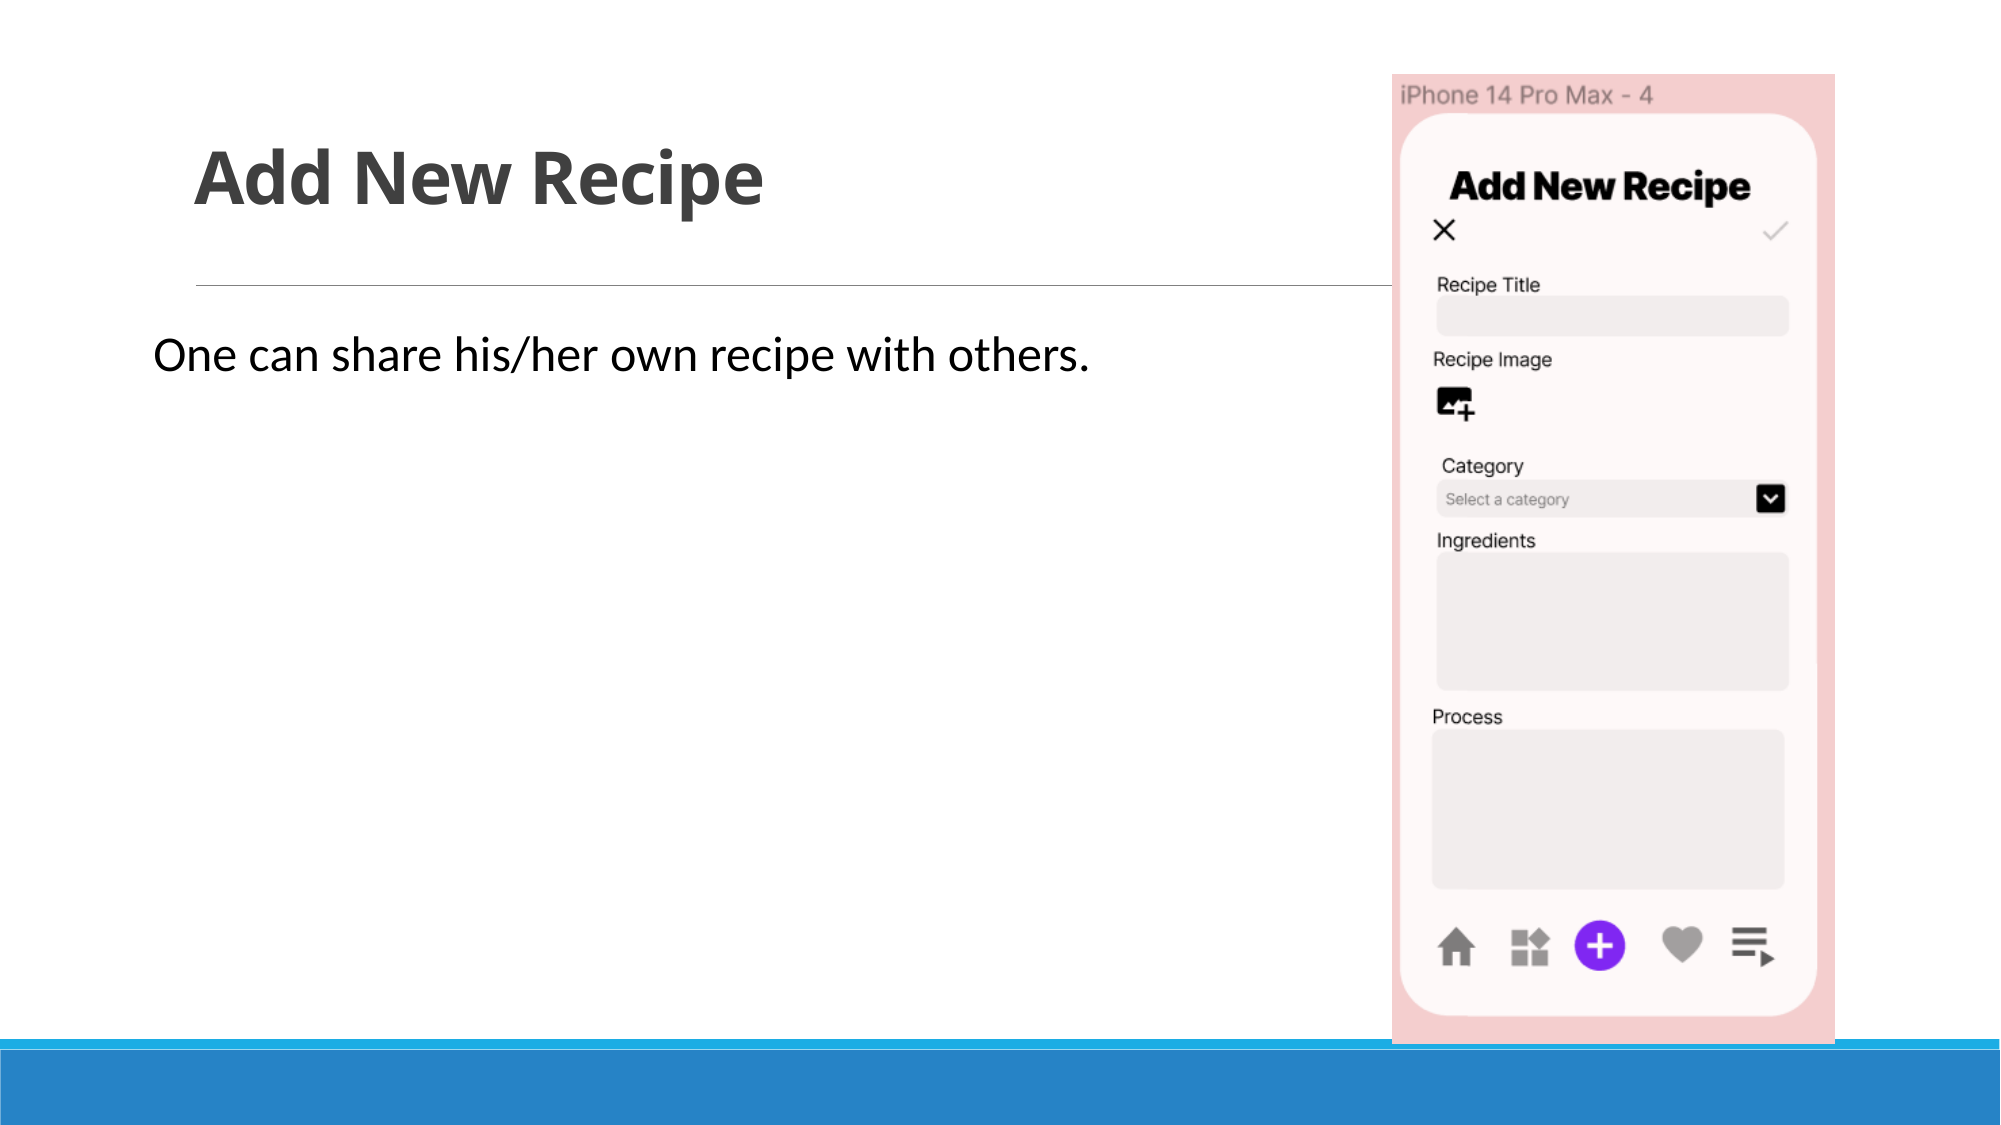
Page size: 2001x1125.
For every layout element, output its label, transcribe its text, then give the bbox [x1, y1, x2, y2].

text_box Add New Recipe [165, 74, 795, 228]
text_box One can share his/her own recipe with others. [138, 314, 1114, 390]
picture [1391, 73, 1835, 1044]
